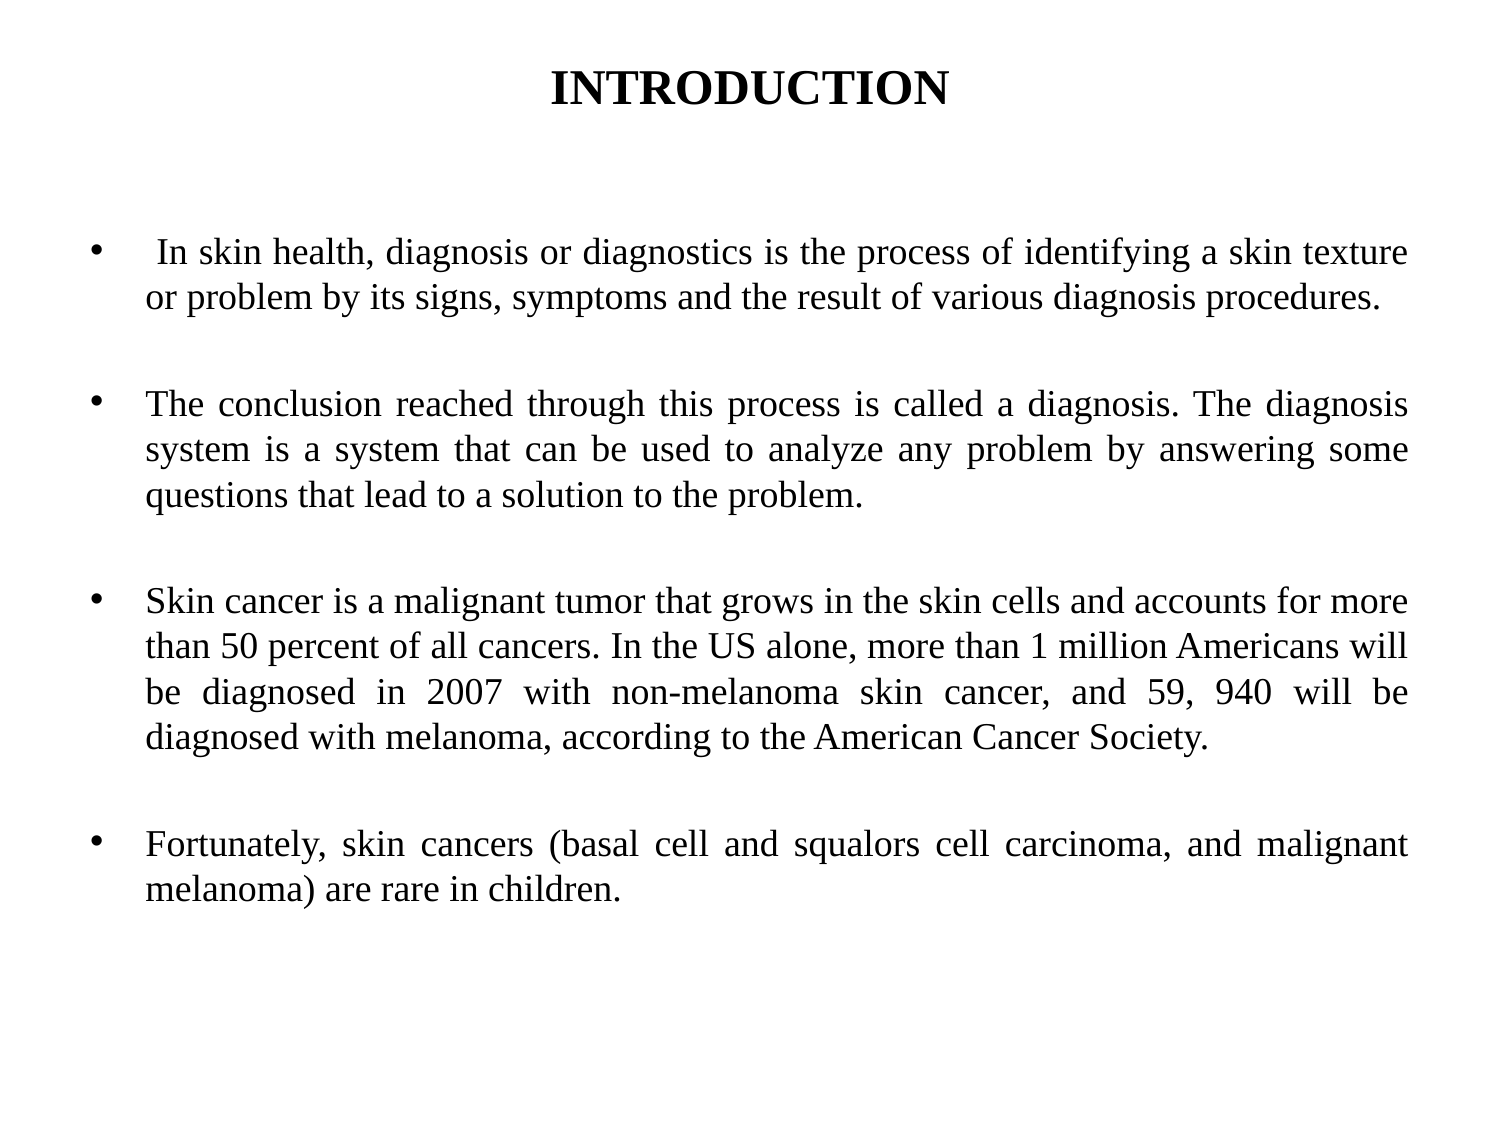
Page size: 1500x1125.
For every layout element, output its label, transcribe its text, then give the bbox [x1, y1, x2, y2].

list In skin health, diagnosis or diagnostics is the process of identifying a skin texture or problem by its signs, symptoms and the result of various diagnosis procedures. The conclusion reached through this process is called a diagnosis. The diagnosis system is a system that can be used to analyze any problem by answering some questions that lead to a solution to the problem. Skin cancer is a malignant tumor that grows in the skin cells and accounts for more than 50 percent of all cancers. In the US alone, more than 1 million Americans will be diagnosed in 2007 with non-melanoma skin cancer, and 59, 940 will be diagnosed with melanoma, according to the American Cancer Society. Fortunately, skin cancers (basal cell and squalors cell carcinoma, and malignant melanoma) are rare in children. [75, 174, 1425, 1005]
title INTRODUCTION [75, 45, 1425, 125]
